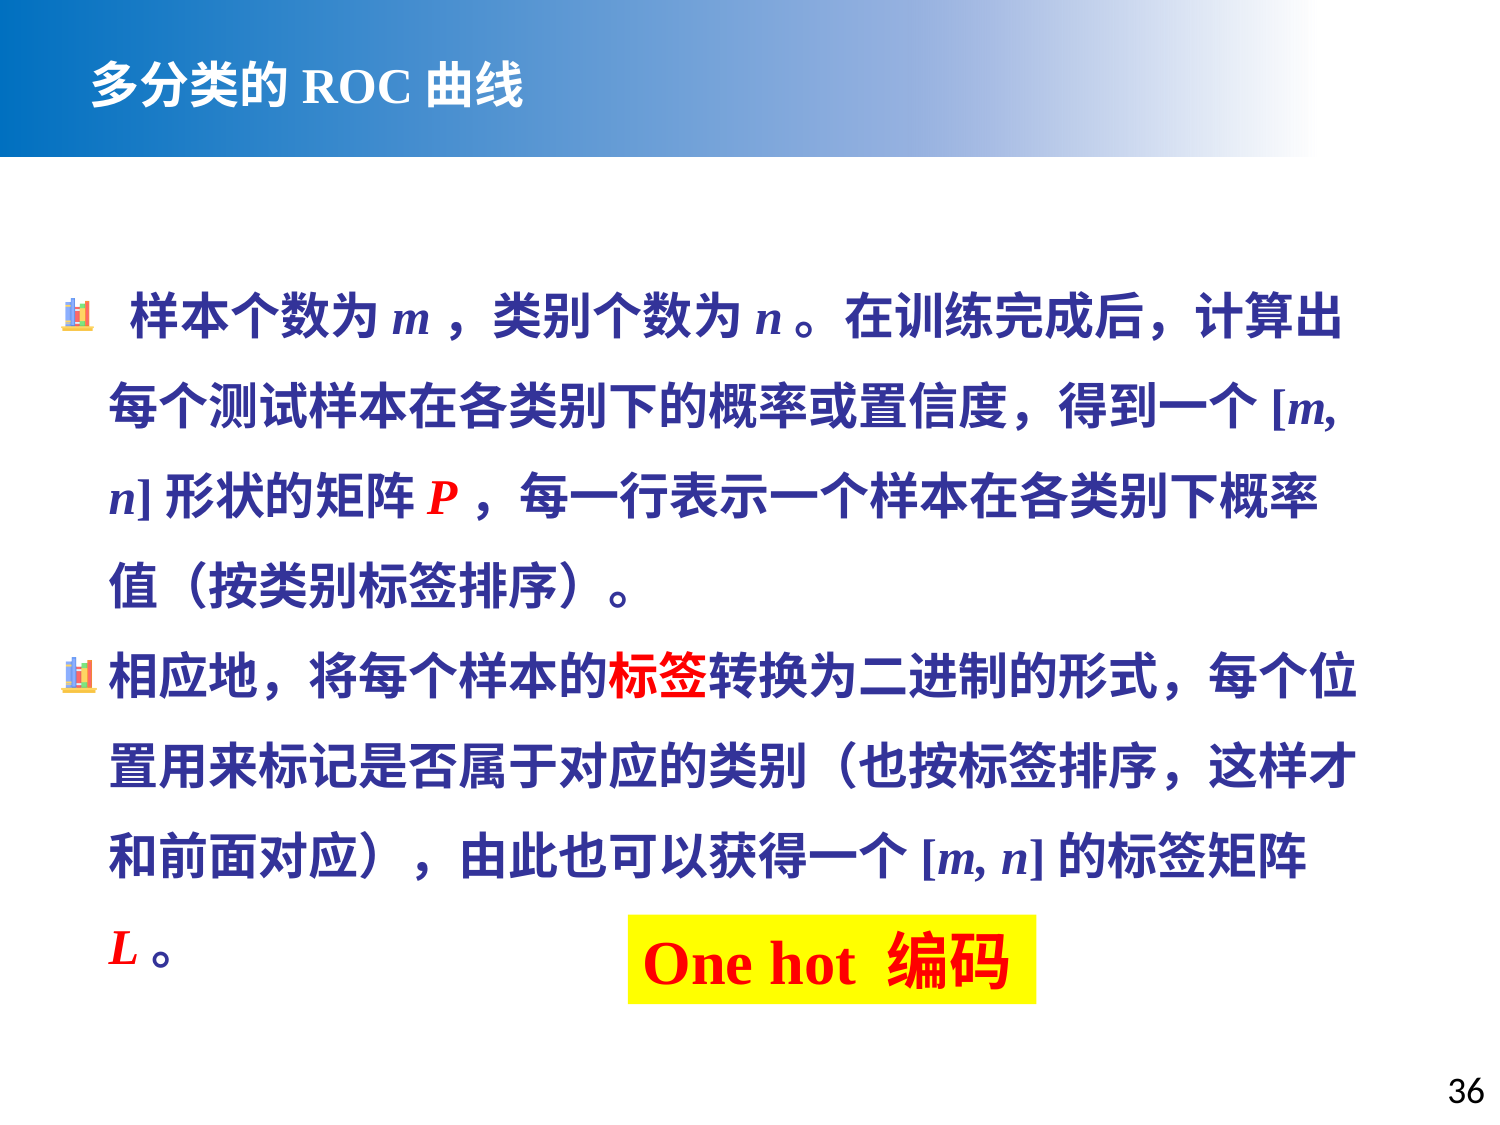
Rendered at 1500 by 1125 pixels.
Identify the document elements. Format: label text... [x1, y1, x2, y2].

picture [0, 0, 1317, 157]
picture [61, 657, 97, 693]
title 多分类的ROC曲线 [74, 11, 1426, 156]
text_box One hot 编码 [627, 914, 1037, 1005]
text_box 样本个数为m，类别个数为n。在训练完成后，计算出每个测试样本在各类别下的概率或置信度，得到一个[m, n]形状的矩阵P，每一行表示一个样本在各类别下概率值（按类别标签排序）。 相应地，将每个样本的标签转换为二进制的形式，每个位置用来标记是否属于对应的类别（也按标签排序，这样才和前面对应），由此也可以获得一个[m, n]的标签矩阵 L。 [46, 247, 1382, 1103]
picture [61, 298, 94, 331]
